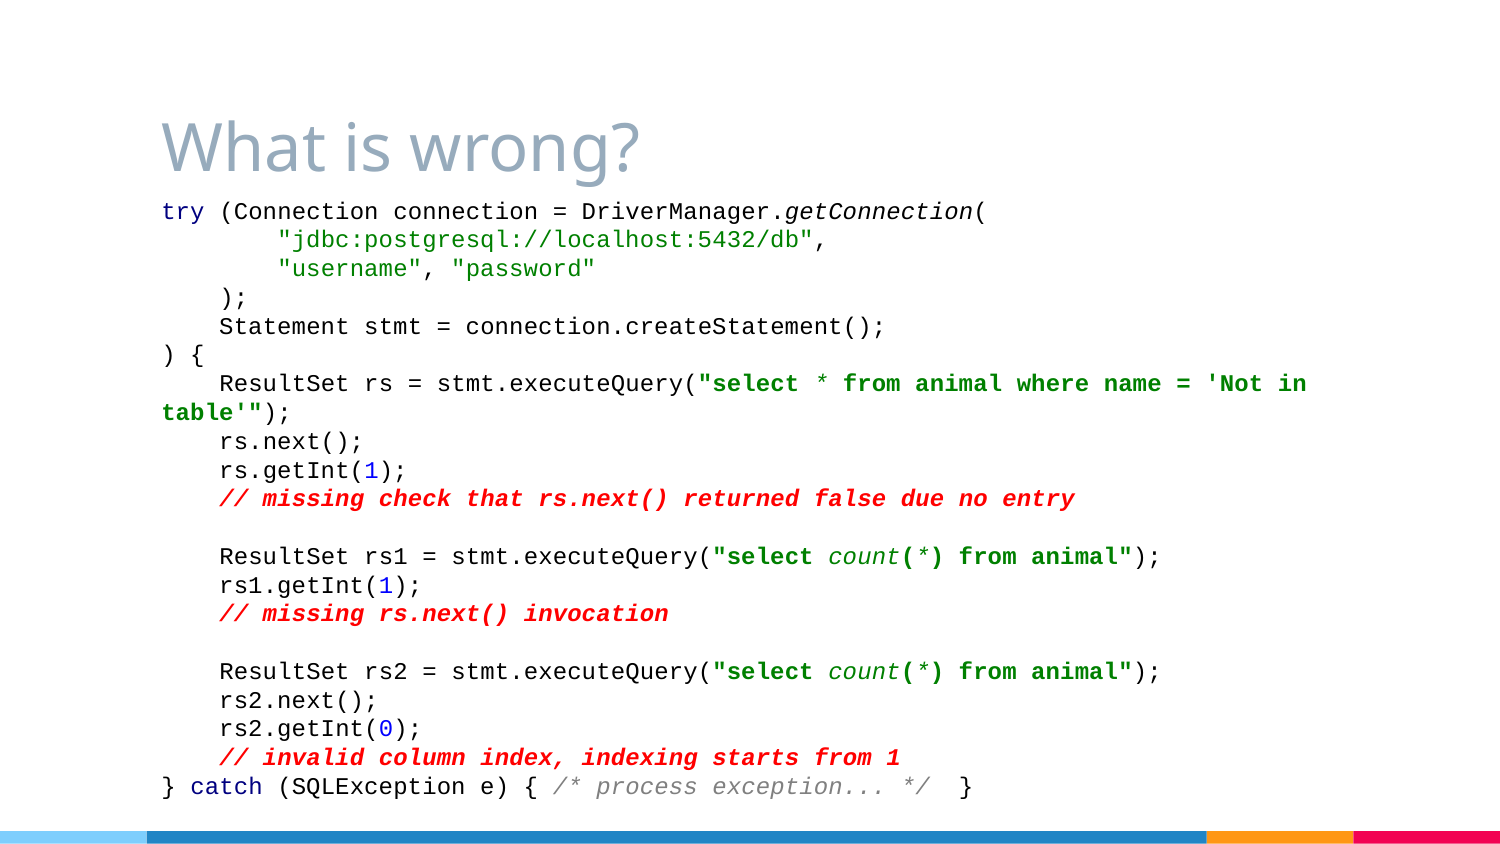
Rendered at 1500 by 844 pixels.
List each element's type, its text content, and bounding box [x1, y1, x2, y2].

text_box try (Connection connection = DriverManager.getConnection( "jdbc:postgresql://localhost:5432/db", "username", "password" ); Statement stmt = connection.createStatement(); ) { ResultSet rs = stmt.executeQuery("select * from animal where name = 'Not in table'"); rs.next(); rs.getInt(1); // missing check that rs.next() returned false due no entry ResultSet rs1 = stmt.executeQuery("select count(*) from animal"); rs1.getInt(1); // missing rs.next() invocation ResultSet rs2 = stmt.executeQuery("select count(*) from animal"); rs2.next(); rs2.getInt(0); // invalid column index, indexing starts from 1 } catch (SQLException e) { /* process exception... */ } [146, 187, 1464, 807]
text_box What is wrong? [146, 58, 1207, 187]
